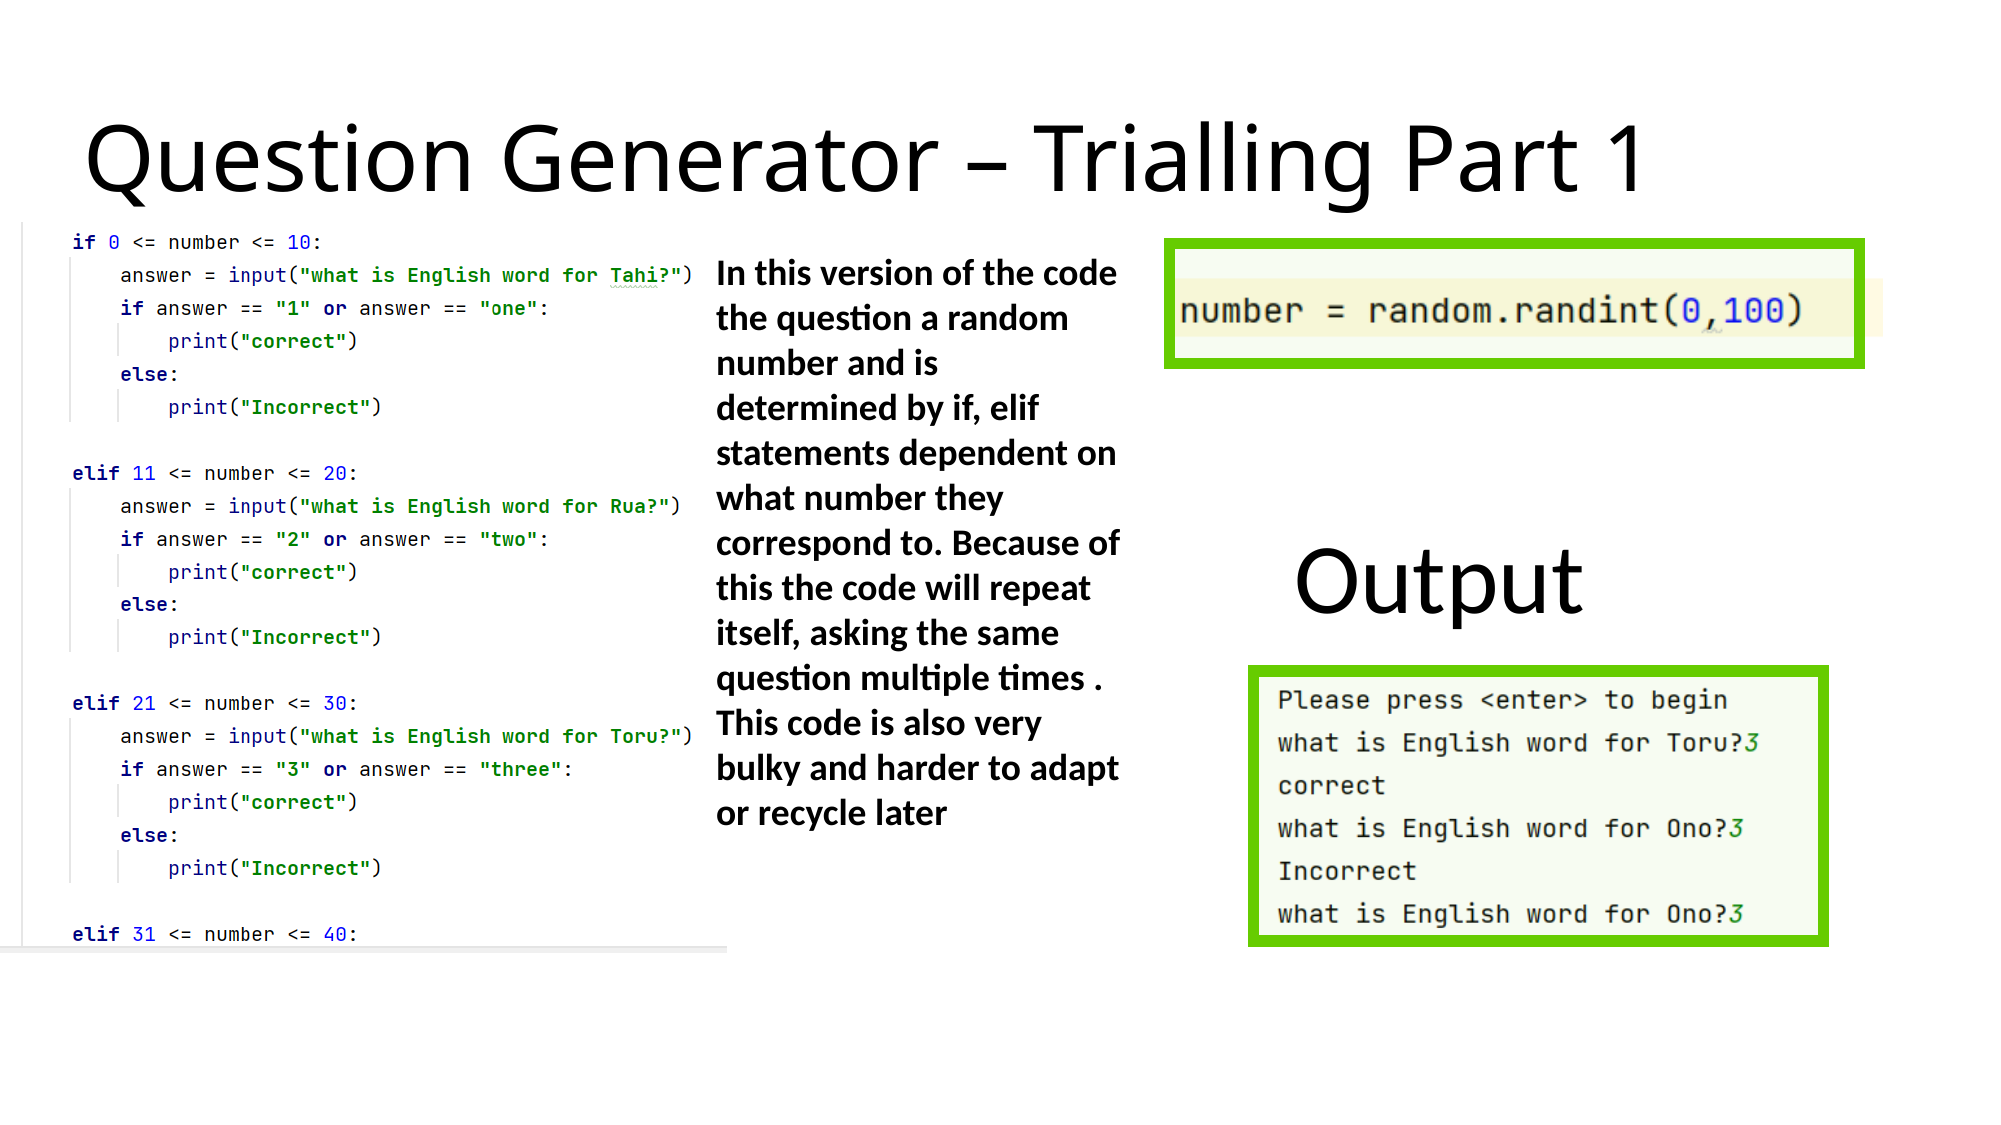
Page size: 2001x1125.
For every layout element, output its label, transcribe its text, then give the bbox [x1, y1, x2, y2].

picture [1169, 240, 1883, 367]
title Question Generator – Trialling Part 1 [68, 97, 1932, 223]
picture [1253, 679, 1845, 941]
text_box Output [1279, 506, 1600, 641]
text_box [1252, 670, 1824, 942]
picture [0, 222, 727, 953]
text_box In this version of the code the question a random number and is determined by if, elif statements dependent on what number they correspond to. Because of this the code will repeat itself, asking the same question multiple times . This code is also very bulky and harder to adapt or recycle later [727, 240, 1144, 841]
